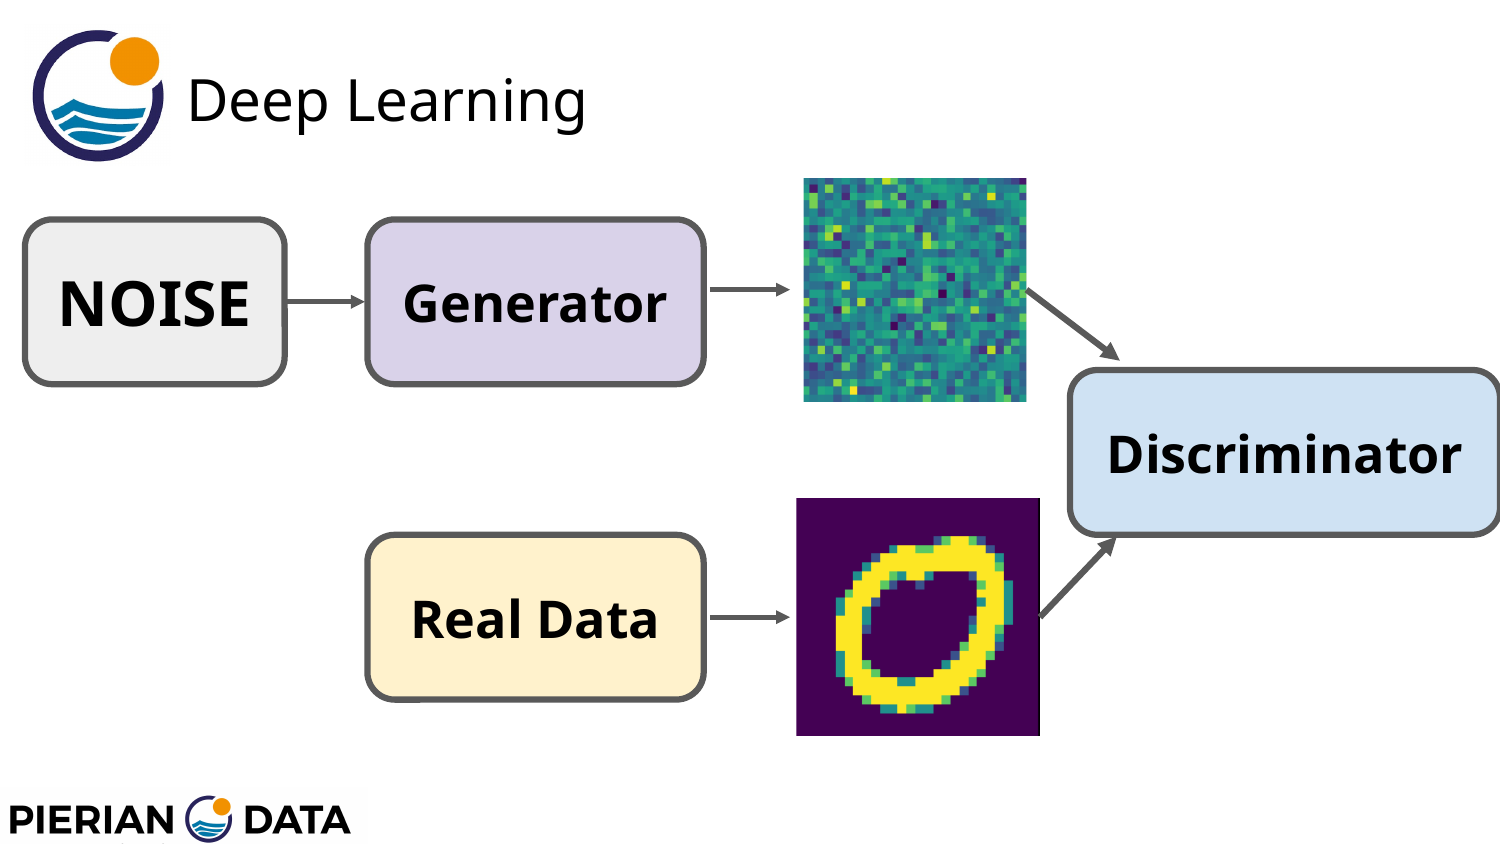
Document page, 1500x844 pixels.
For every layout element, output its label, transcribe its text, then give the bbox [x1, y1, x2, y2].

text_box Discriminator [1069, 369, 1500, 535]
text_box Real Data [367, 534, 704, 700]
picture [24, 24, 172, 167]
text_box Generator [367, 219, 704, 385]
picture [796, 498, 1041, 737]
picture [803, 177, 1027, 402]
picture [0, 787, 368, 844]
text_box NOISE [24, 219, 285, 385]
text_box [1026, 289, 1121, 361]
title Deep Learning [176, 48, 1449, 143]
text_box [1039, 536, 1117, 618]
